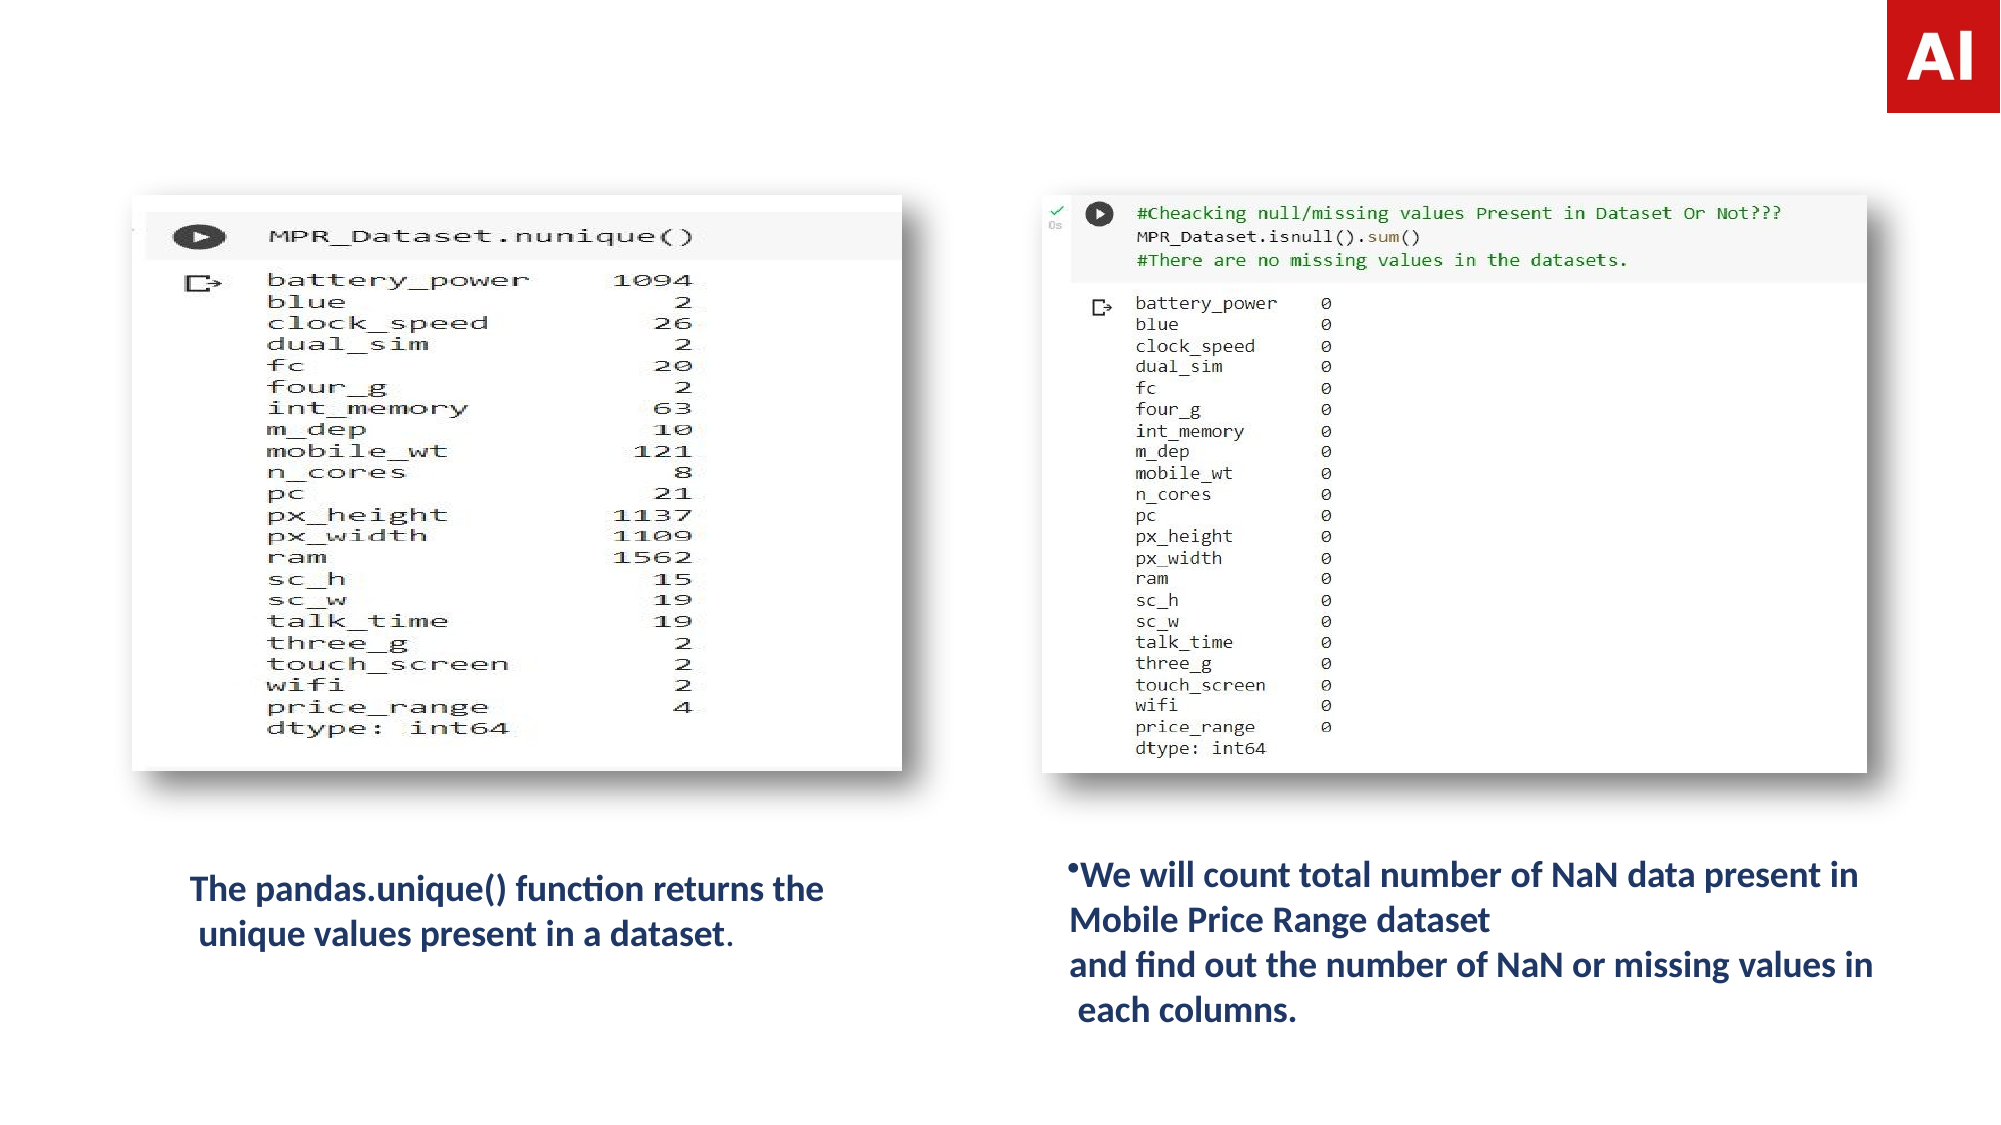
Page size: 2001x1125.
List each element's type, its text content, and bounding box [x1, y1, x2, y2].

text_box The pandas.unique() function returns the unique values present in a dataset. [187, 862, 832, 955]
picture [1887, 0, 2000, 113]
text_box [100, 163, 967, 836]
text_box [1010, 163, 1932, 838]
text_box We will count total number of NaN data present in Mobile Price Range dataset and find out the number of NaN or missing values in each columns. [1067, 848, 1883, 1031]
